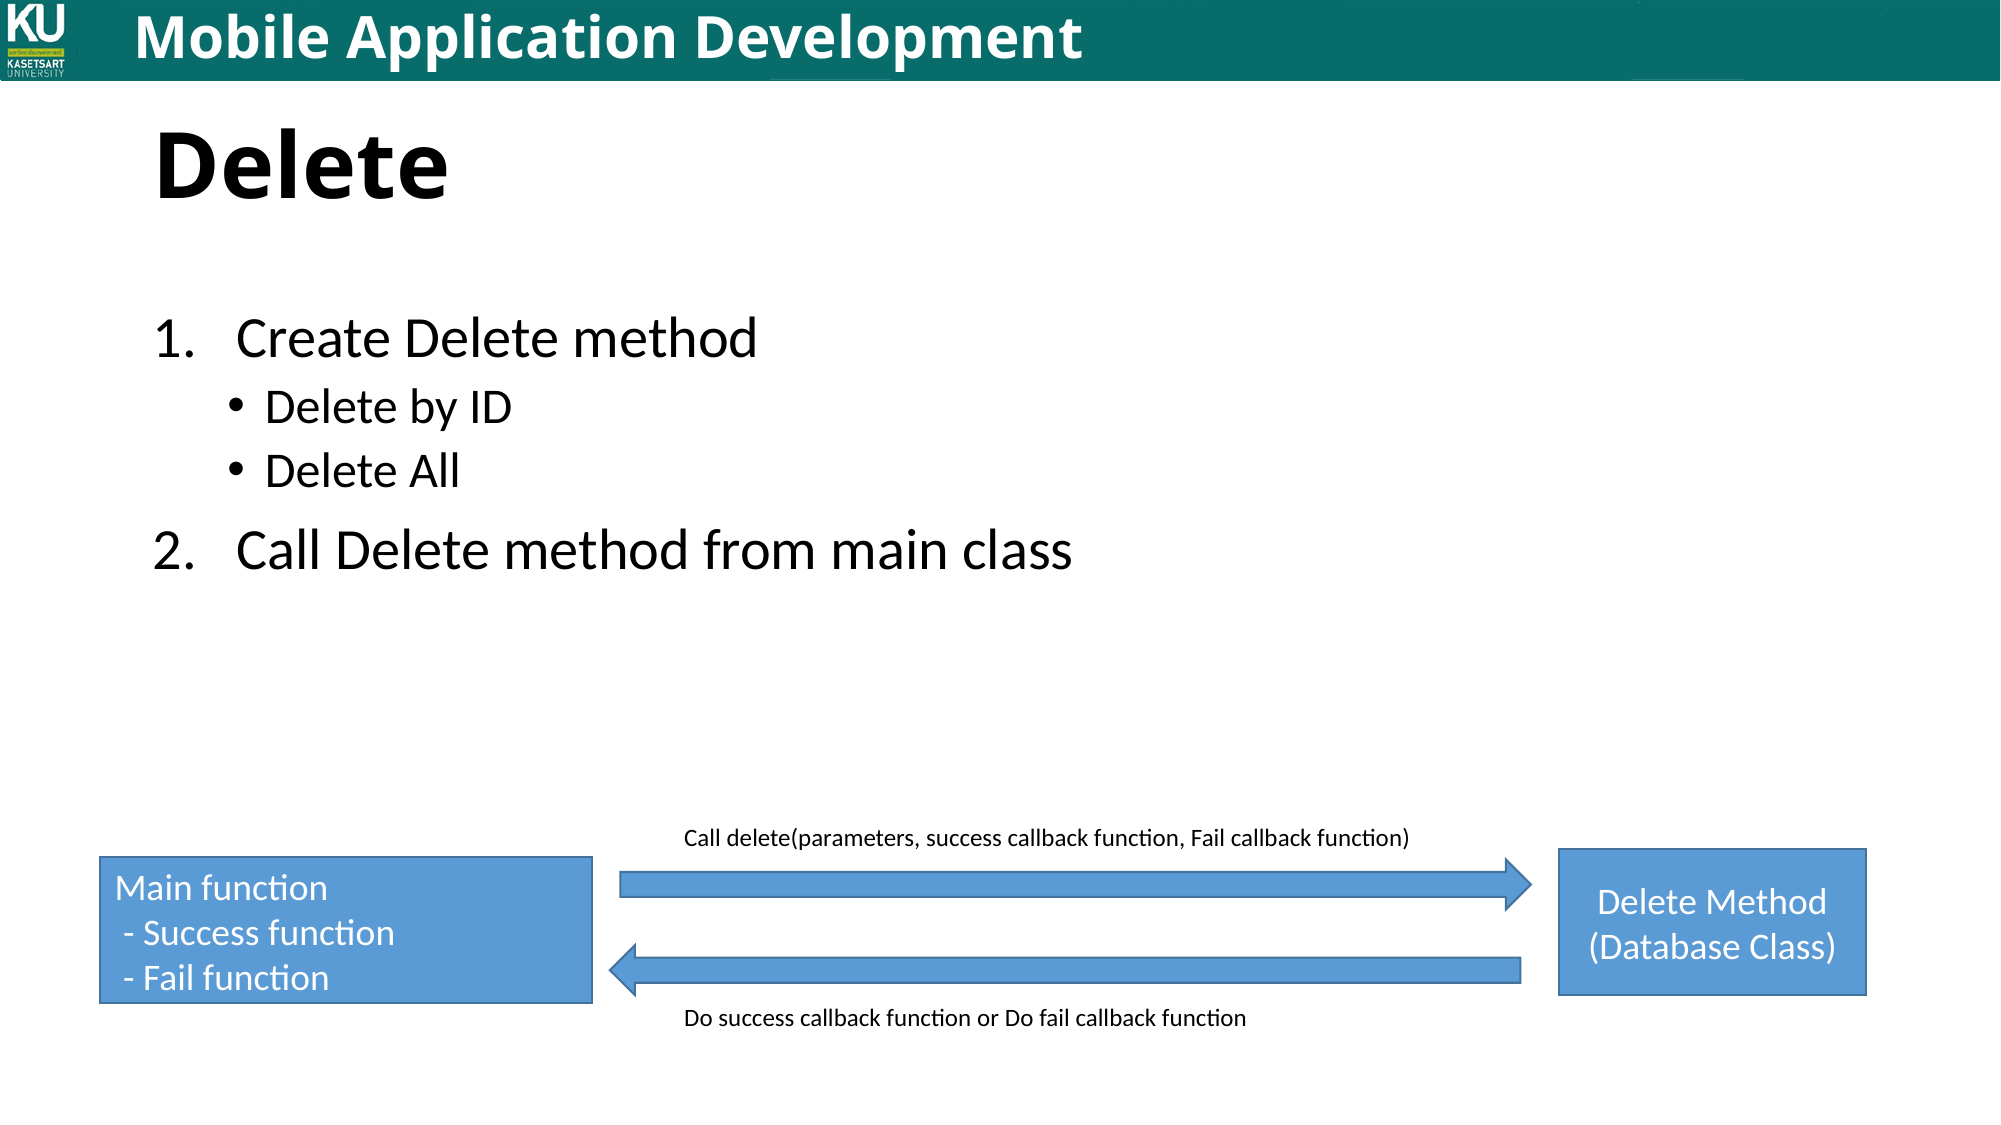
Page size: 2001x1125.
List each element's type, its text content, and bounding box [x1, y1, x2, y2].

picture [199, 33, 213, 52]
picture [399, 33, 411, 52]
picture [904, 33, 916, 52]
picture [436, 33, 448, 52]
text_box Call delete(parameters, success callback function, Fail callback function) [669, 813, 1482, 859]
text_box Main function - Success function - Fail function [99, 856, 593, 1004]
text_box Do success callback function or Do fail callback function [669, 994, 1482, 1040]
picture [536, 43, 547, 52]
picture [308, 32, 320, 38]
title Delete [137, 59, 1863, 278]
list Create Delete method Delete by ID Delete All Call Delete method from main class [137, 299, 1863, 1014]
text_box [608, 942, 1522, 998]
picture [866, 33, 880, 52]
picture [748, 32, 760, 38]
text_box [619, 856, 1533, 912]
picture [615, 33, 629, 52]
picture [0, 0, 2001, 81]
text_box Delete Method (Database Class) [1558, 848, 1867, 996]
picture [997, 32, 1009, 38]
picture [237, 33, 249, 52]
picture [814, 32, 826, 38]
